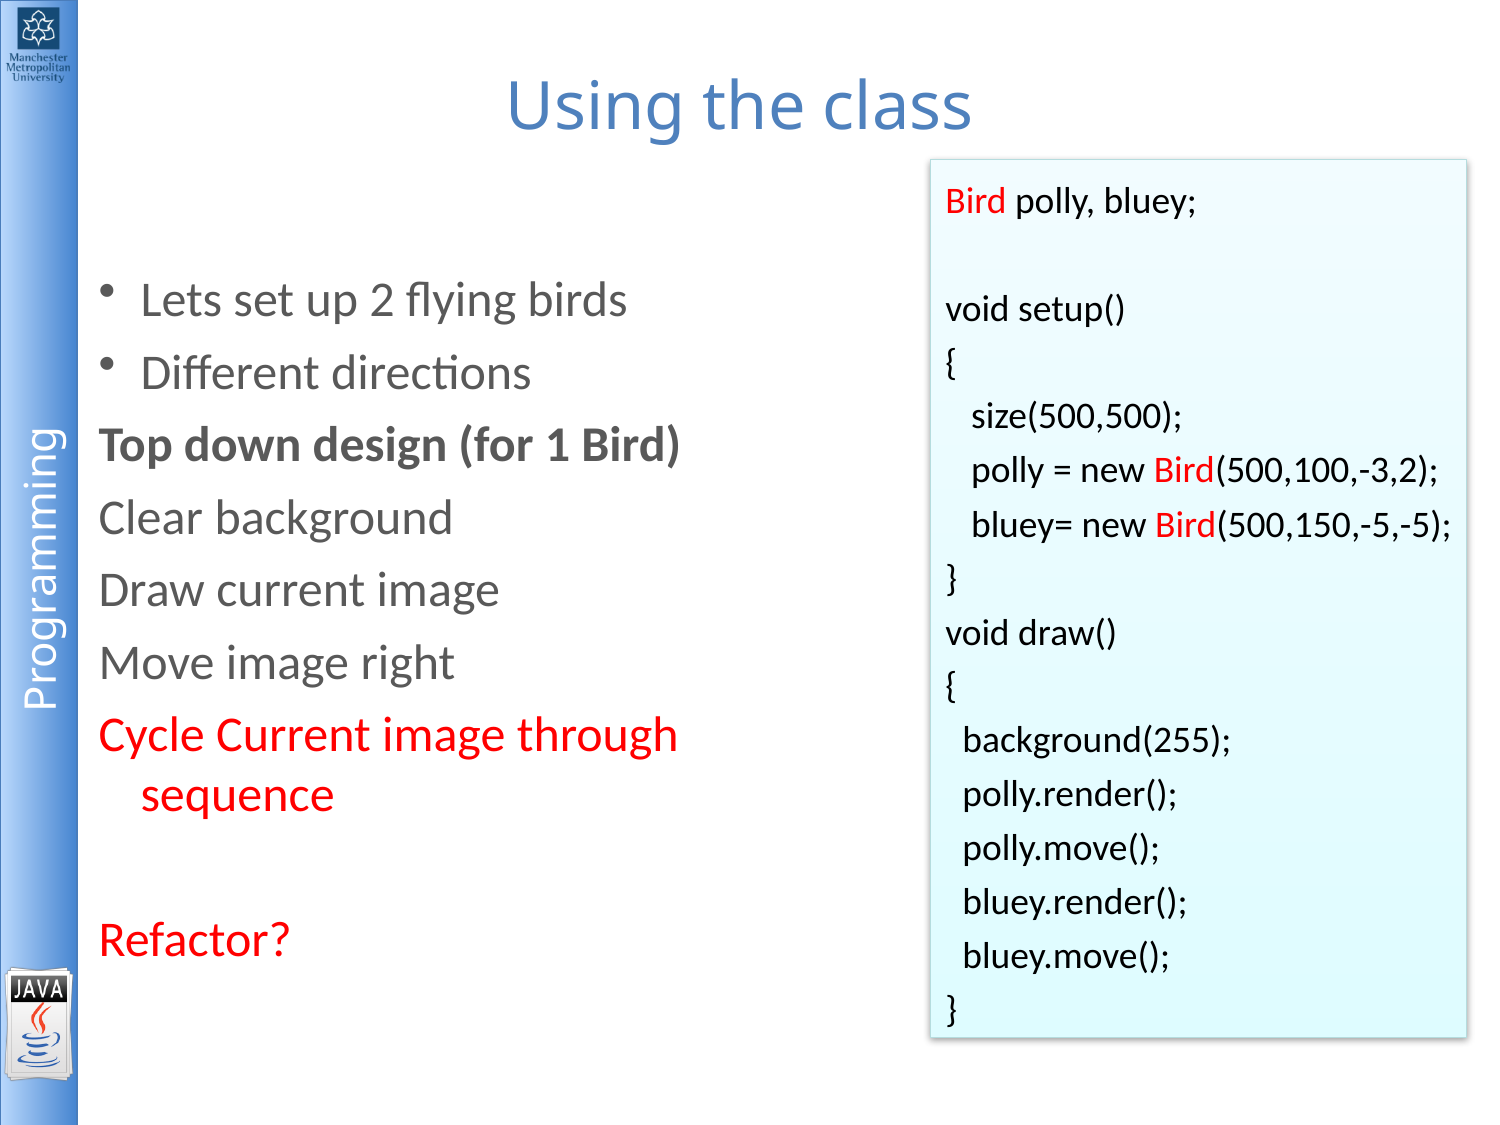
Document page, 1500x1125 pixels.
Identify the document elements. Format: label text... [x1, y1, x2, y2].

list Lets set up 2 flying birds Different directions Top down design (for 1 Bird) Clear background Draw current image Move image right Cycle Current image through sequence Refactor? [92, 260, 869, 1046]
title Using the class [64, 8, 1415, 197]
picture [0, 966, 82, 1082]
text_box Bird polly, bluey; void setup() { size(500,500); polly = new Bird(500,100,-3,2); bluey= new Bird(500,150,-5,-5); } void draw() { background(255); polly.render(); polly.move(); bluey.render(); bluey.move(); } [930, 159, 1467, 1038]
picture [5, 7, 70, 83]
